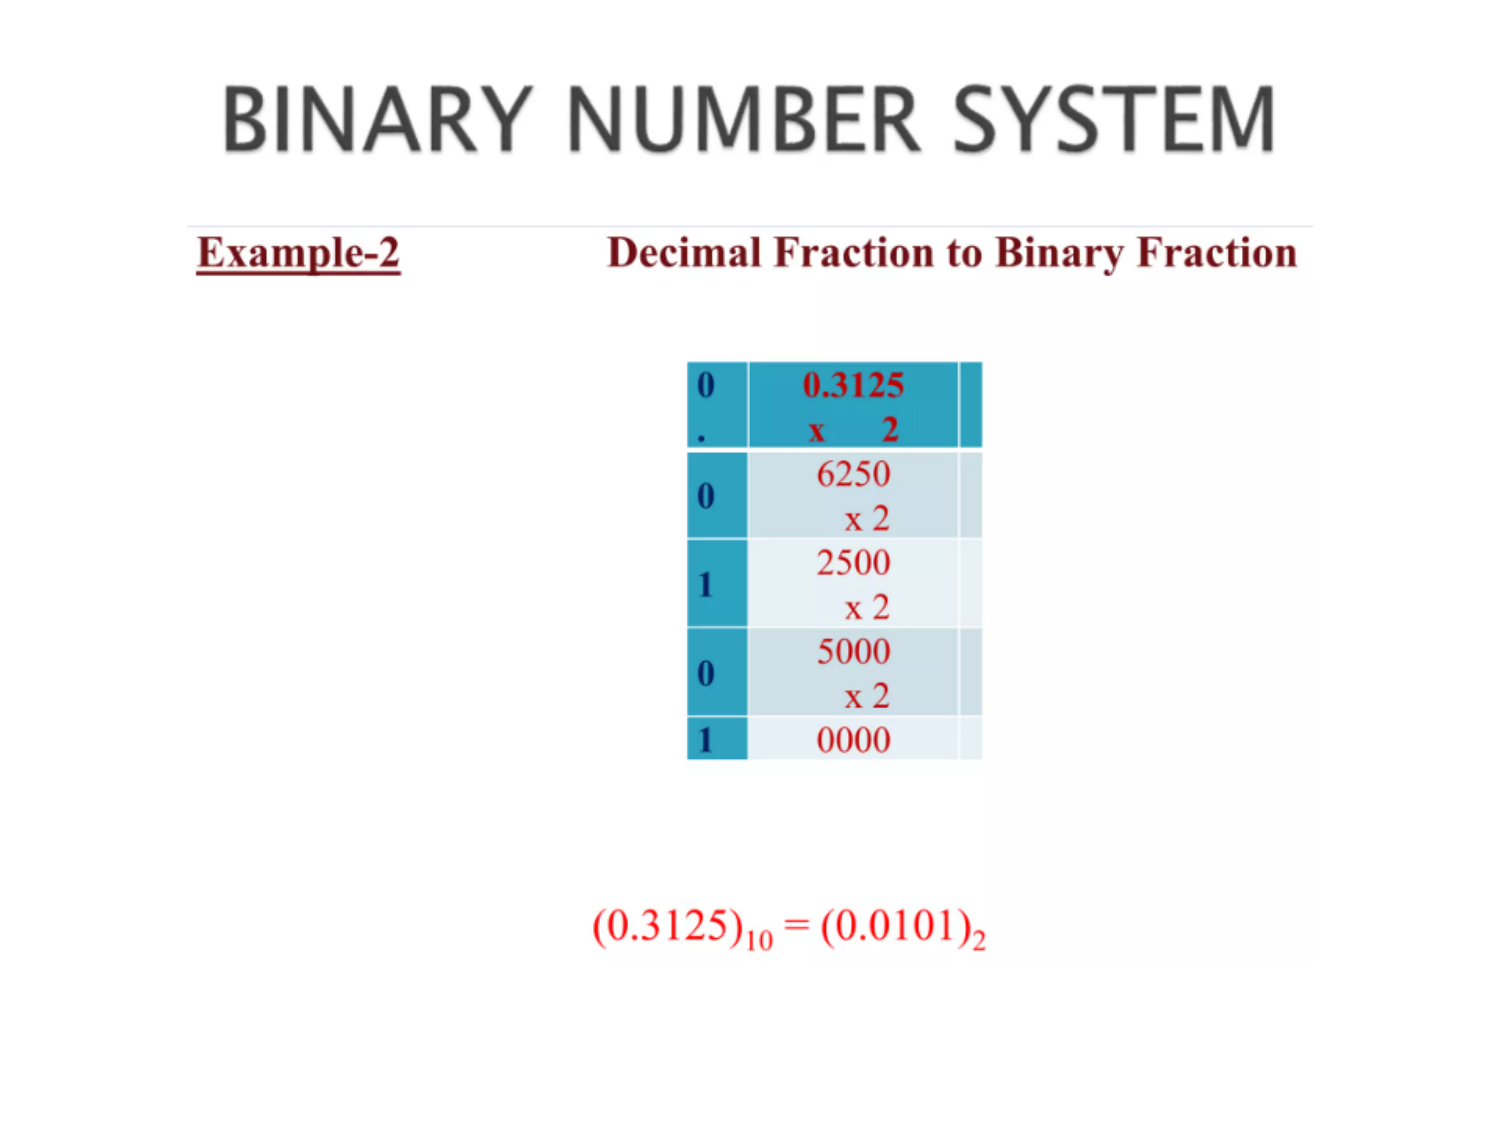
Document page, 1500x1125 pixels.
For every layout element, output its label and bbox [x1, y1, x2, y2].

picture [191, 37, 1309, 173]
picture [187, 215, 1313, 963]
